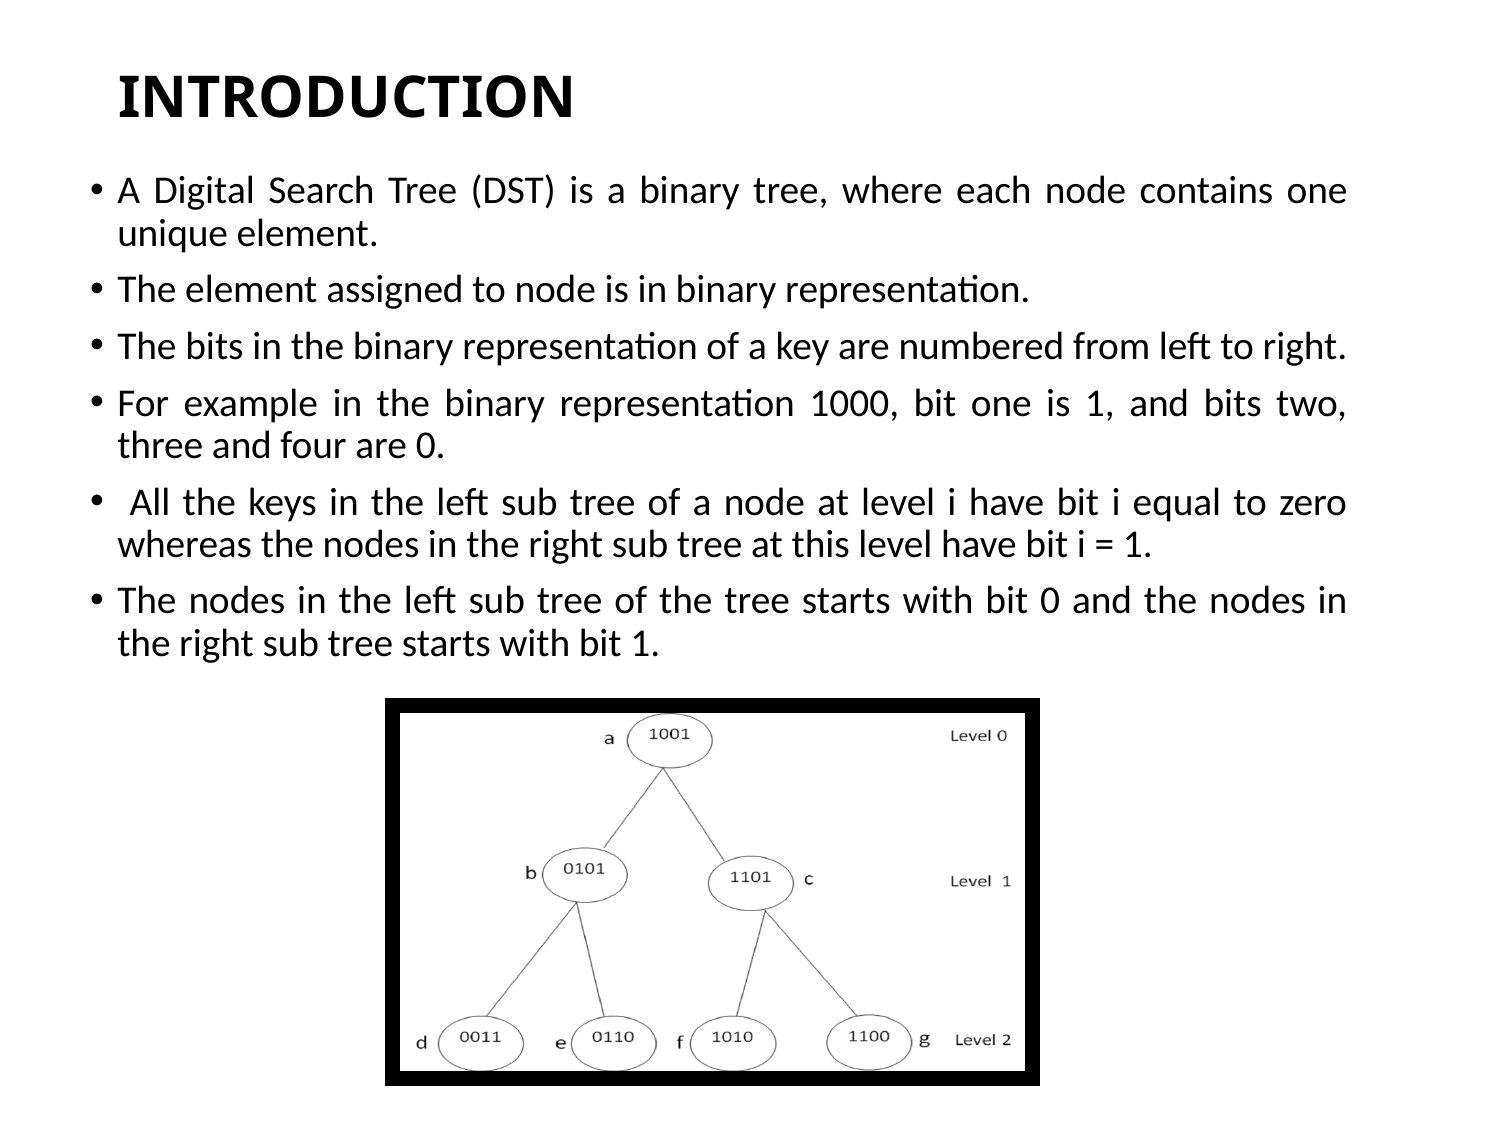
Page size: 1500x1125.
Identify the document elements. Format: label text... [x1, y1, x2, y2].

picture [399, 712, 1025, 1072]
title INTRODUCTION [103, 59, 1397, 138]
list A Digital Search Tree (DST) is a binary tree, where each node contains one unique element. The element assigned to node is in binary representation. The bits in the binary representation of a key are numbered from left to right. For example in the binary representation 1000, bit one is 1, and bits two, three and four are 0. All the keys in the left sub tree of a node at level i have bit i equal to zero whereas the nodes in the right sub tree at this level have bit i = 1. The nodes in the left sub tree of the tree starts with bit 0 and the nodes in the right sub tree starts with bit 1. [75, 162, 1363, 713]
